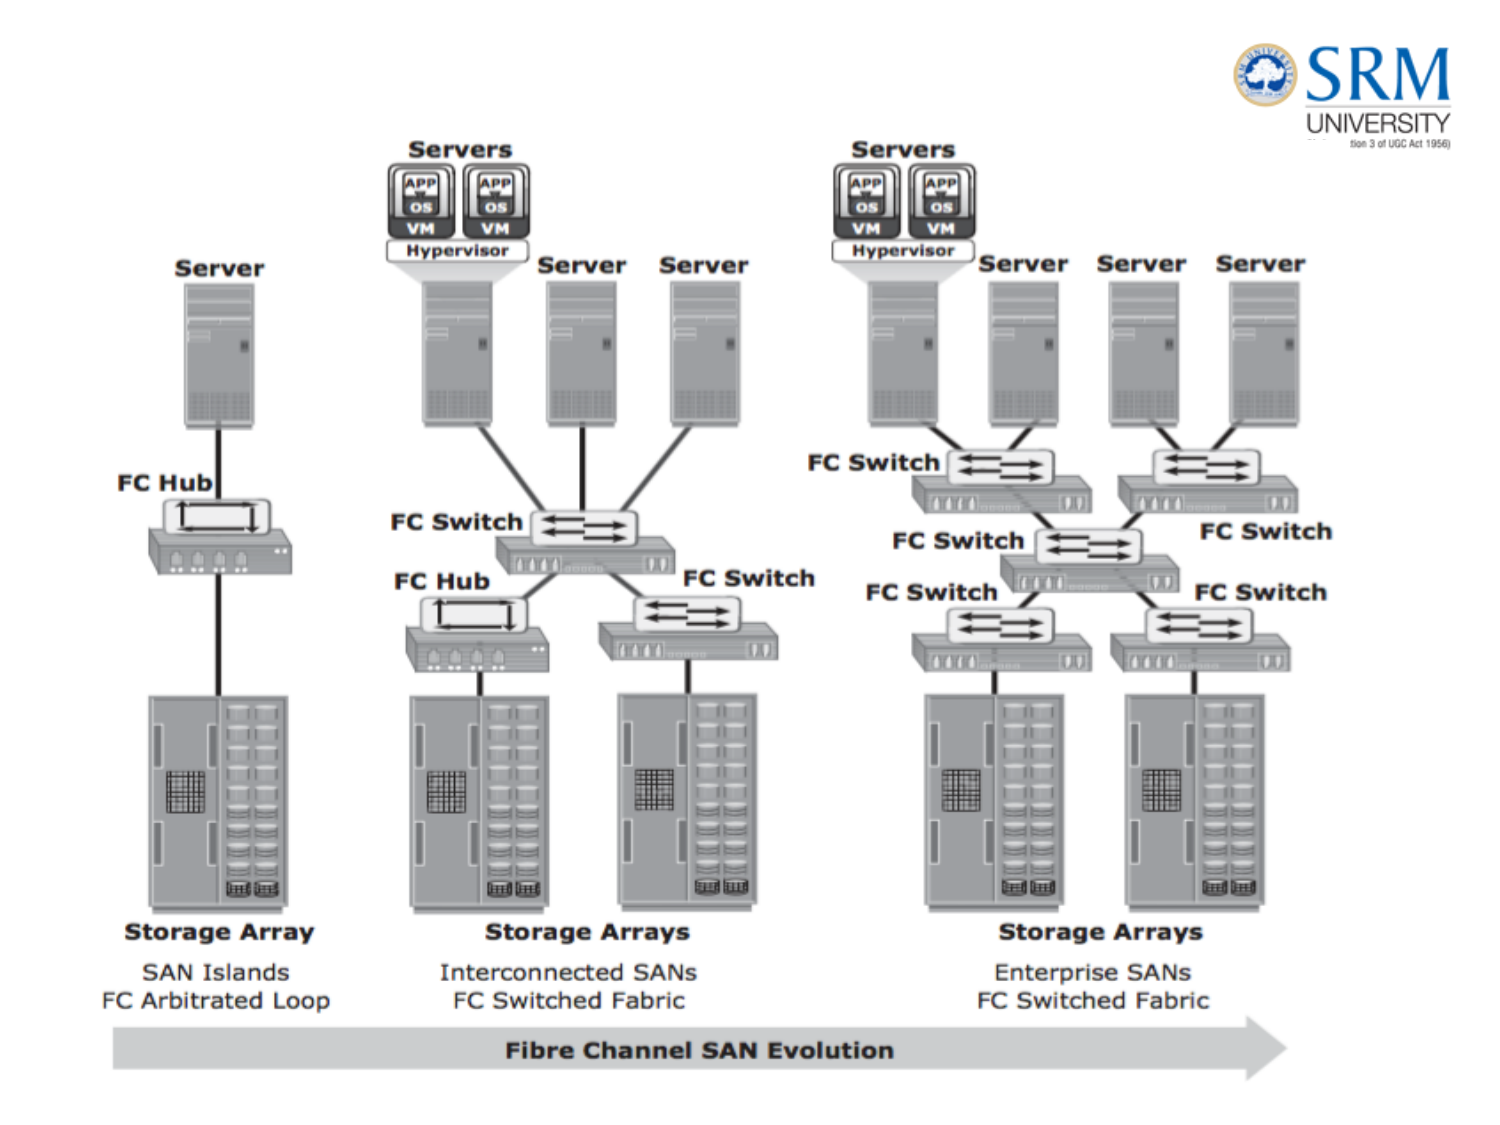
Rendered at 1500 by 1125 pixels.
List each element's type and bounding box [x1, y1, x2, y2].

picture [53, 37, 1460, 1093]
